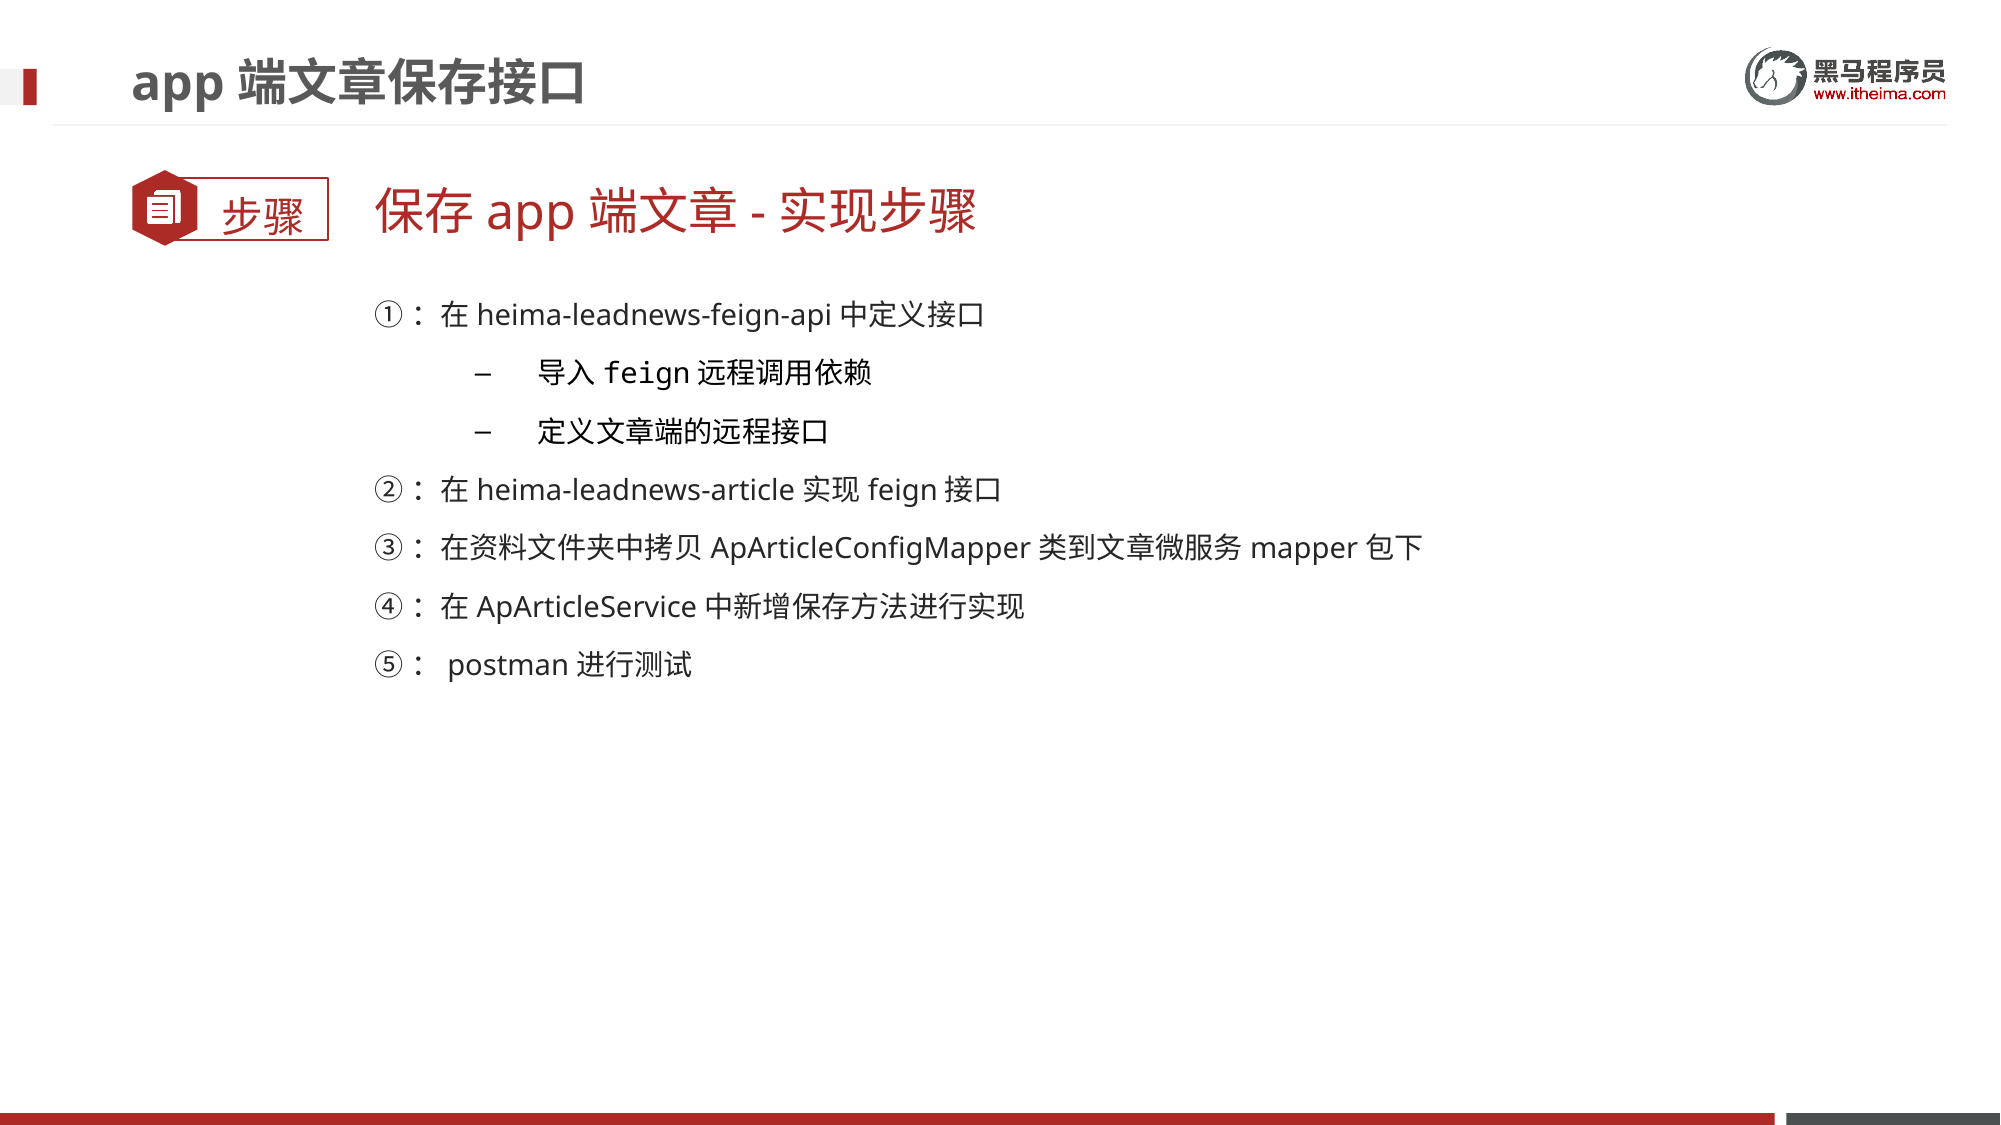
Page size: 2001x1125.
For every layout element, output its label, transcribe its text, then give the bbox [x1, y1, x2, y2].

list ①：在heima-leadnews-feign-api中定义接口 导入feign远程调用依赖 定义文章端的远程接口 ②：在heima-leadnews-article实现feign接口 ③：在资料文件夹中拷贝ApArticleConfigMapper类到文章微服务mapper包下 ④：在ApArticleService中新增保存方法进行实现 ⑤：postman进行测试 [360, 271, 1872, 964]
picture [1744, 46, 1946, 106]
picture [147, 190, 181, 224]
title app端文章保存接口 [116, 38, 1556, 124]
list 保存app端文章-实现步骤 [360, 166, 1872, 252]
